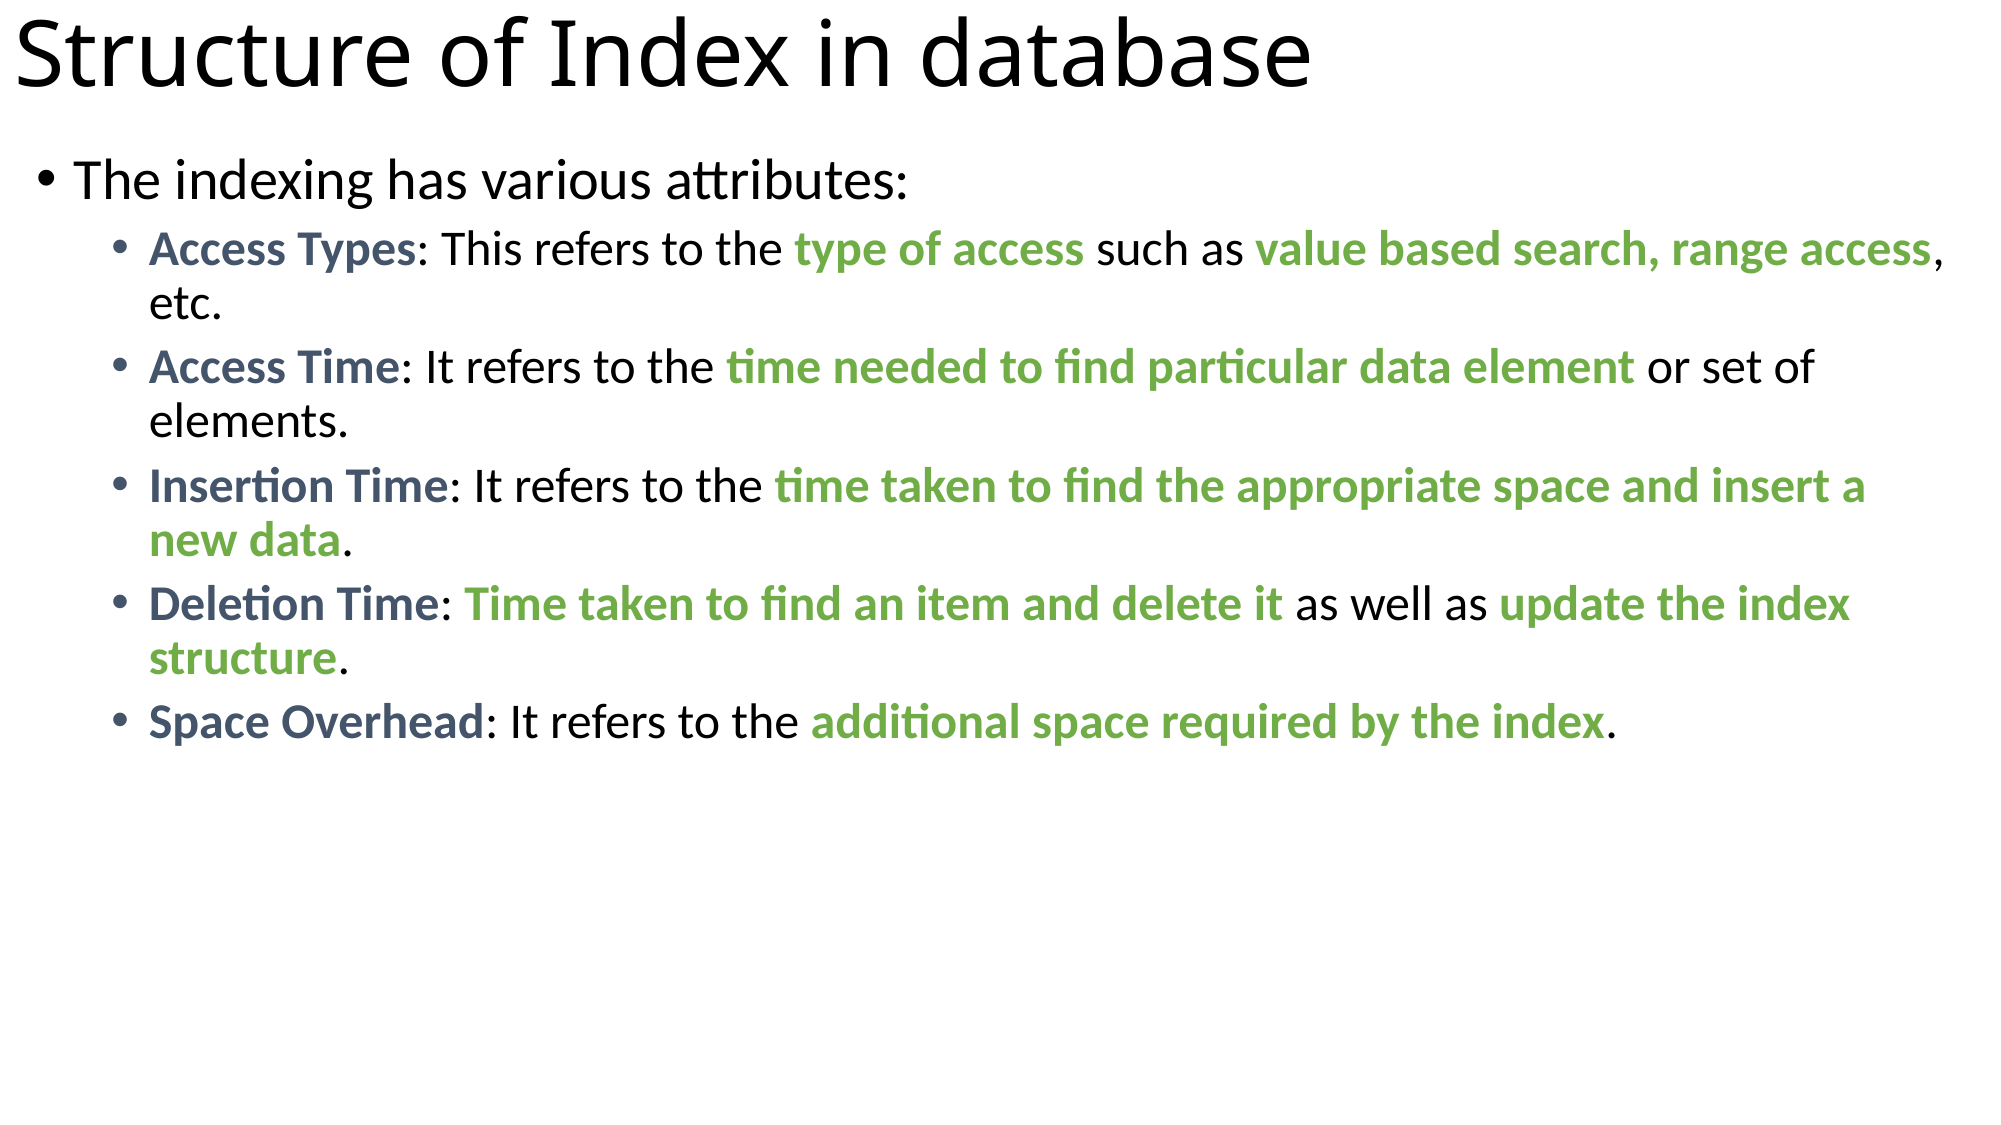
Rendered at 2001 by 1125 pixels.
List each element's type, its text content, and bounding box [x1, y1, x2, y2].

text_box Structure of Index in database [0, 0, 2000, 117]
text_box The indexing has various attributes: Access Types: This refers to the type of access such as value based search, range access, etc. Access Time: It refers to the time needed to find particular data element or set of elements. Insertion Time: It refers to the time taken to find the appropriate space and insert a new data. Deletion Time: Time taken to find an item and delete it as well as update the index structure. Space Overhead: It refers to the additional space required by the index. [21, 141, 1979, 1059]
